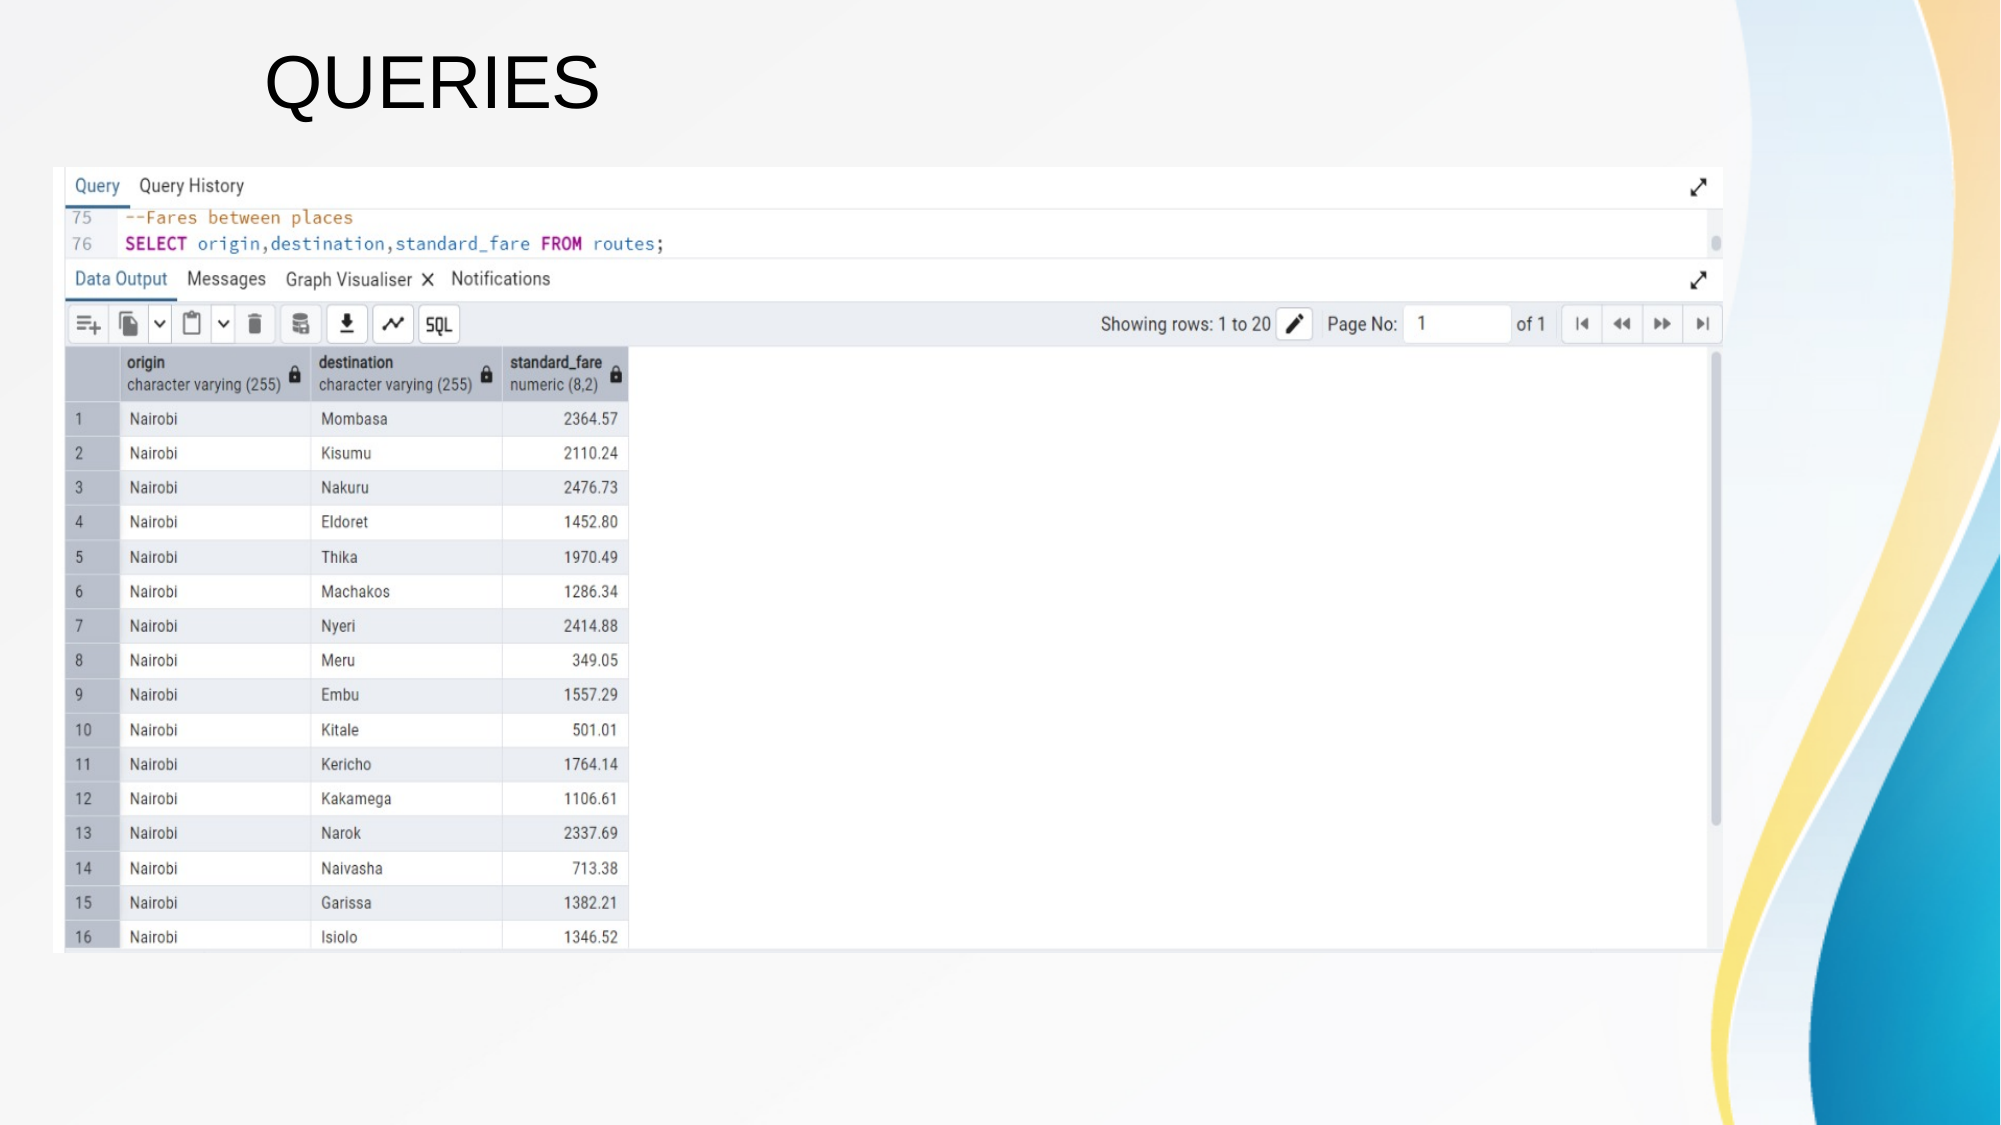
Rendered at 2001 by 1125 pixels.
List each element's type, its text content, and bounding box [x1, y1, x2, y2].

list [53, 167, 1723, 953]
picture [0, 0, 2001, 1125]
title QUERIES [99, 30, 1901, 127]
